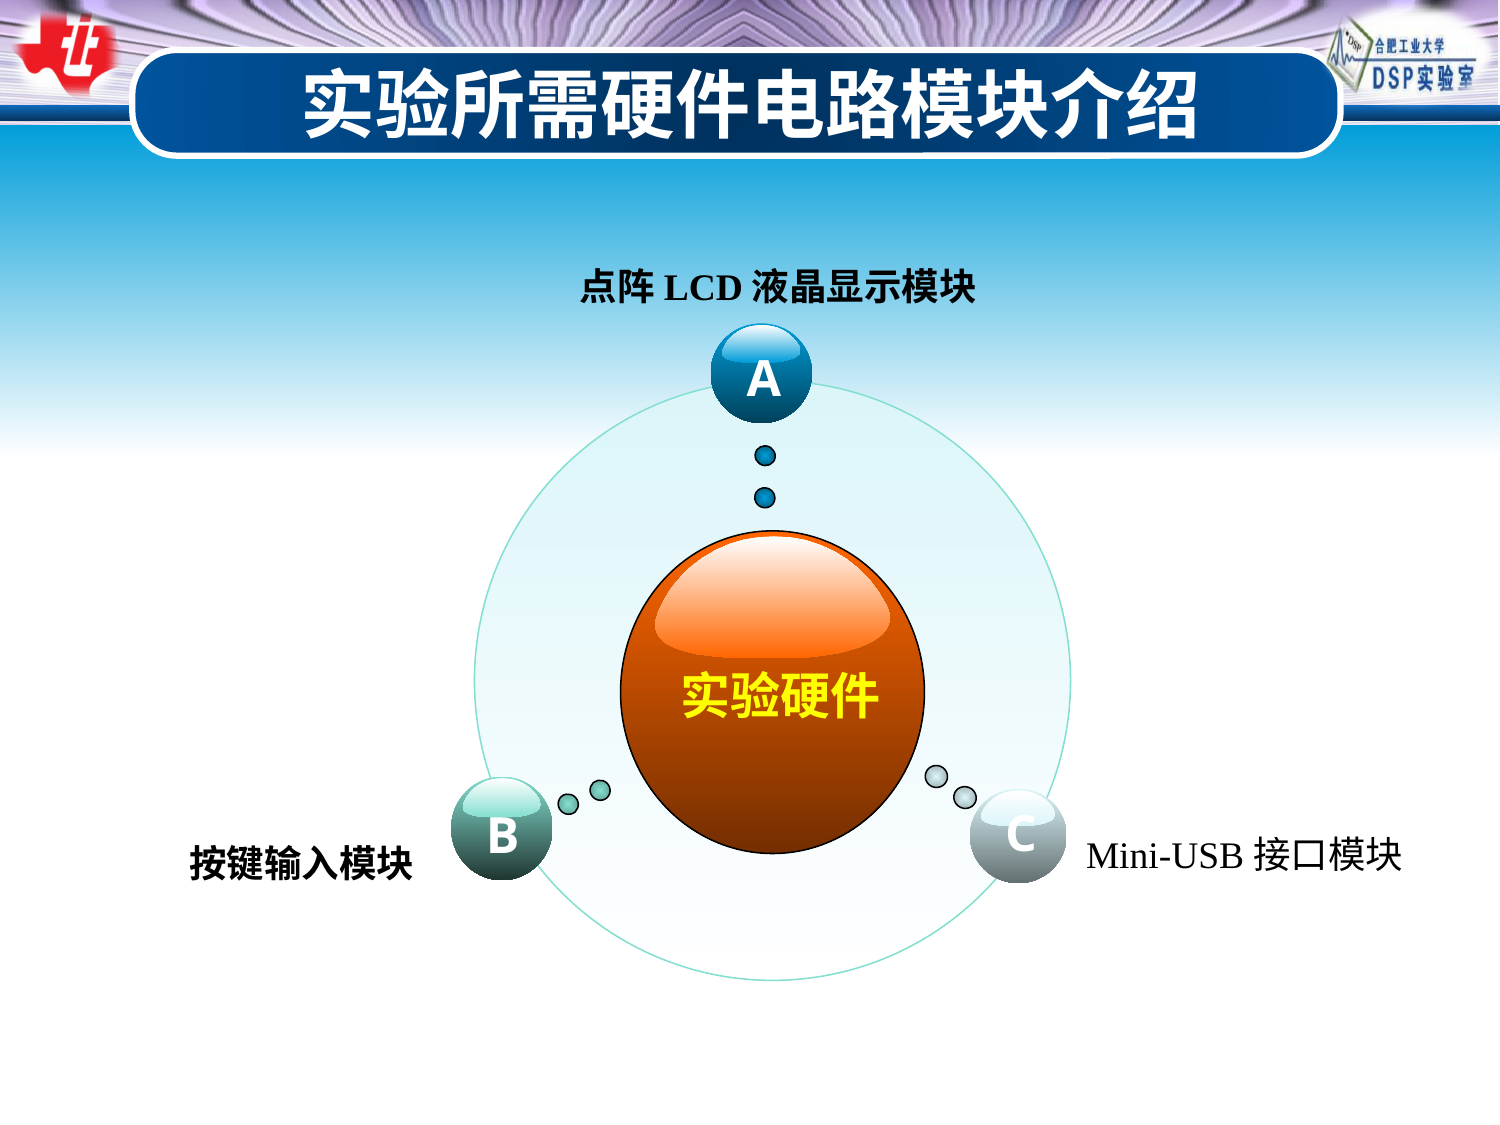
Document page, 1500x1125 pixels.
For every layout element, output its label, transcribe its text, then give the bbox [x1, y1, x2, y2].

text_box 实验所需硬件电路模块介绍 [74, 45, 1425, 161]
picture [0, 0, 1500, 114]
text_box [147, 255, 1459, 981]
